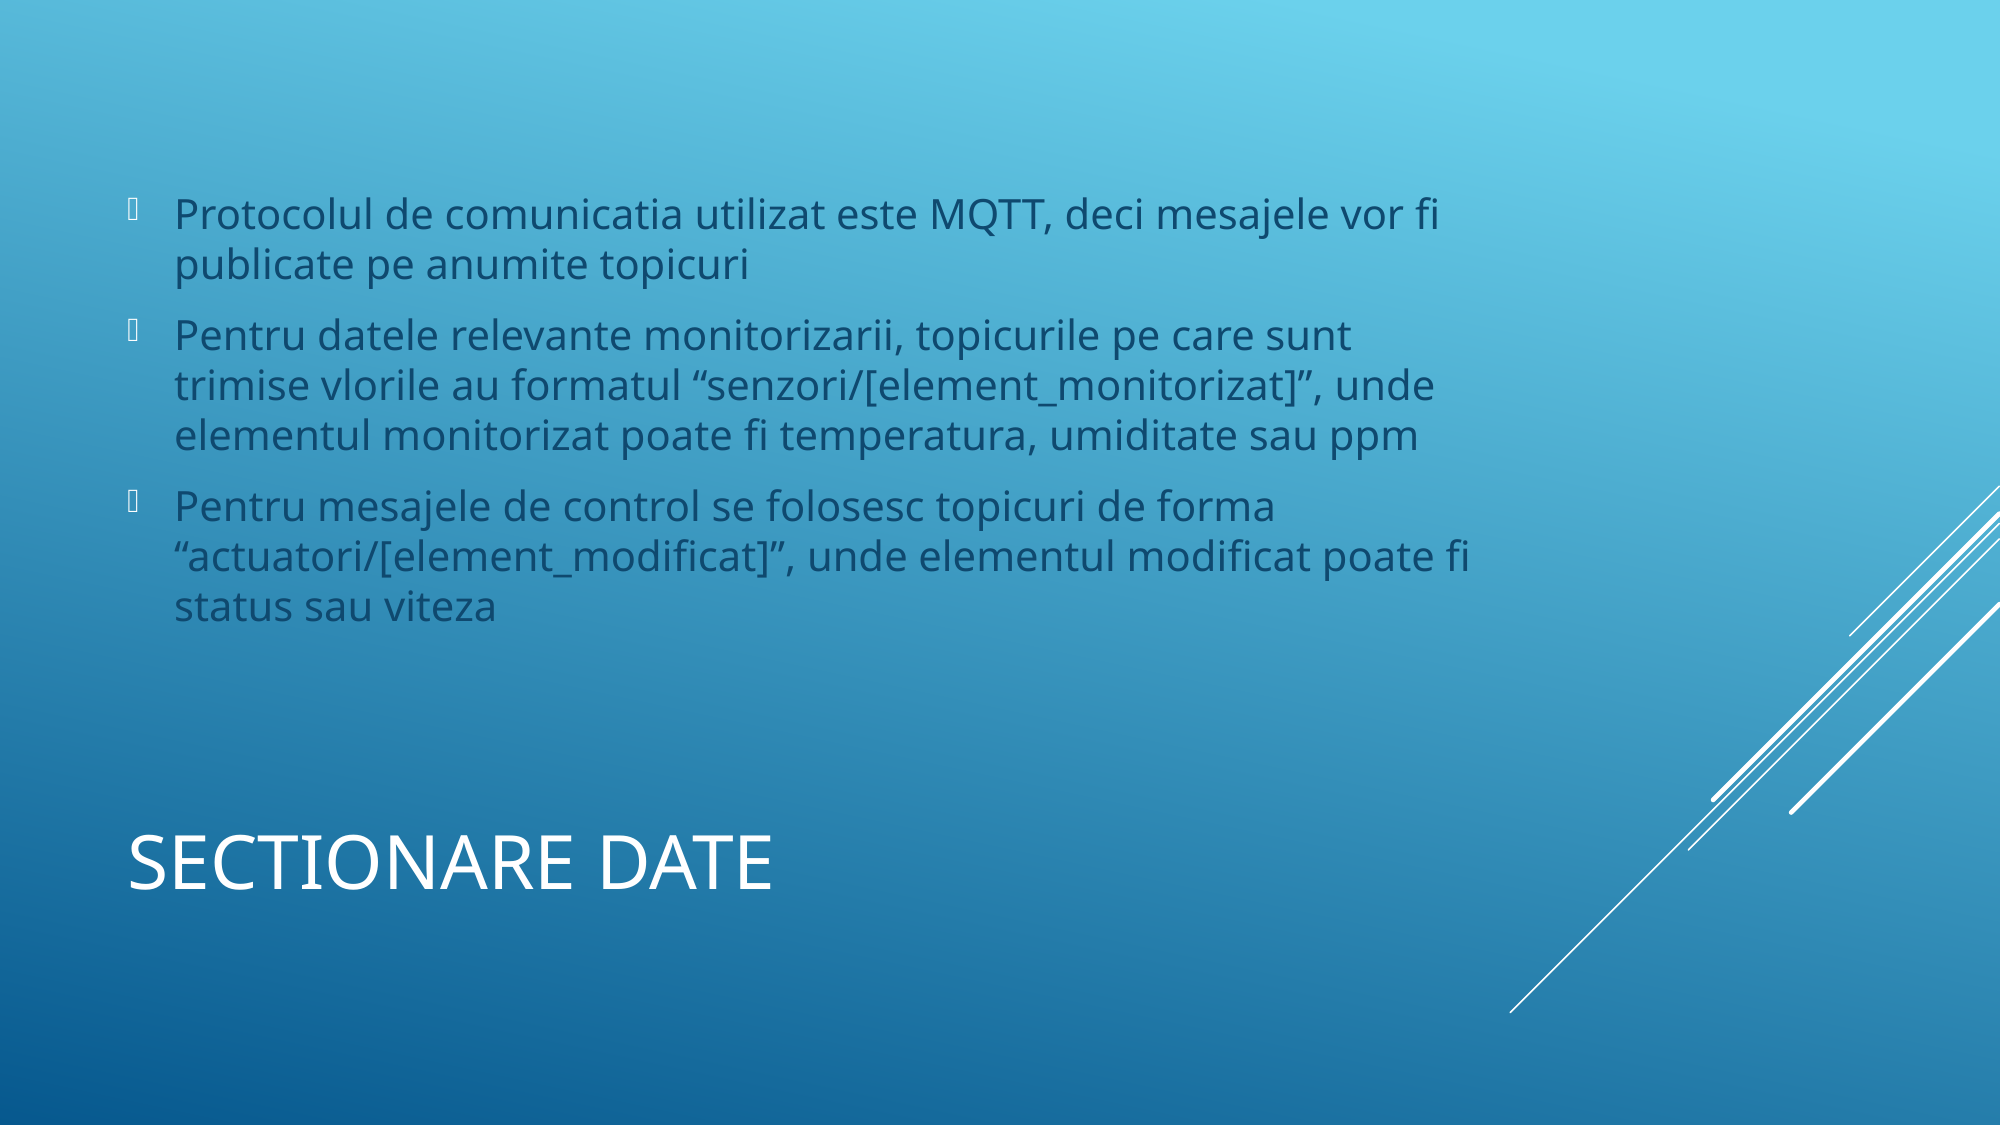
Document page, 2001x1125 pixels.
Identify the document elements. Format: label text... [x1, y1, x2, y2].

title Sectionare date [112, 736, 1513, 984]
list Protocolul de comunicatia utilizat este MQTT, deci mesajele vor fi publicate pe anumite topicuri Pentru datele relevante monitorizarii, topicurile pe care sunt trimise vlorile au formatul “senzori/[element_monitorizat]”, unde elementul monitorizat poate fi temperatura, umiditate sau ppm Pentru mesajele de control se folosesc topicuri de forma “actuatori/[element_modificat]”, unde elementul modificat poate fi status sau viteza [112, 112, 1513, 706]
